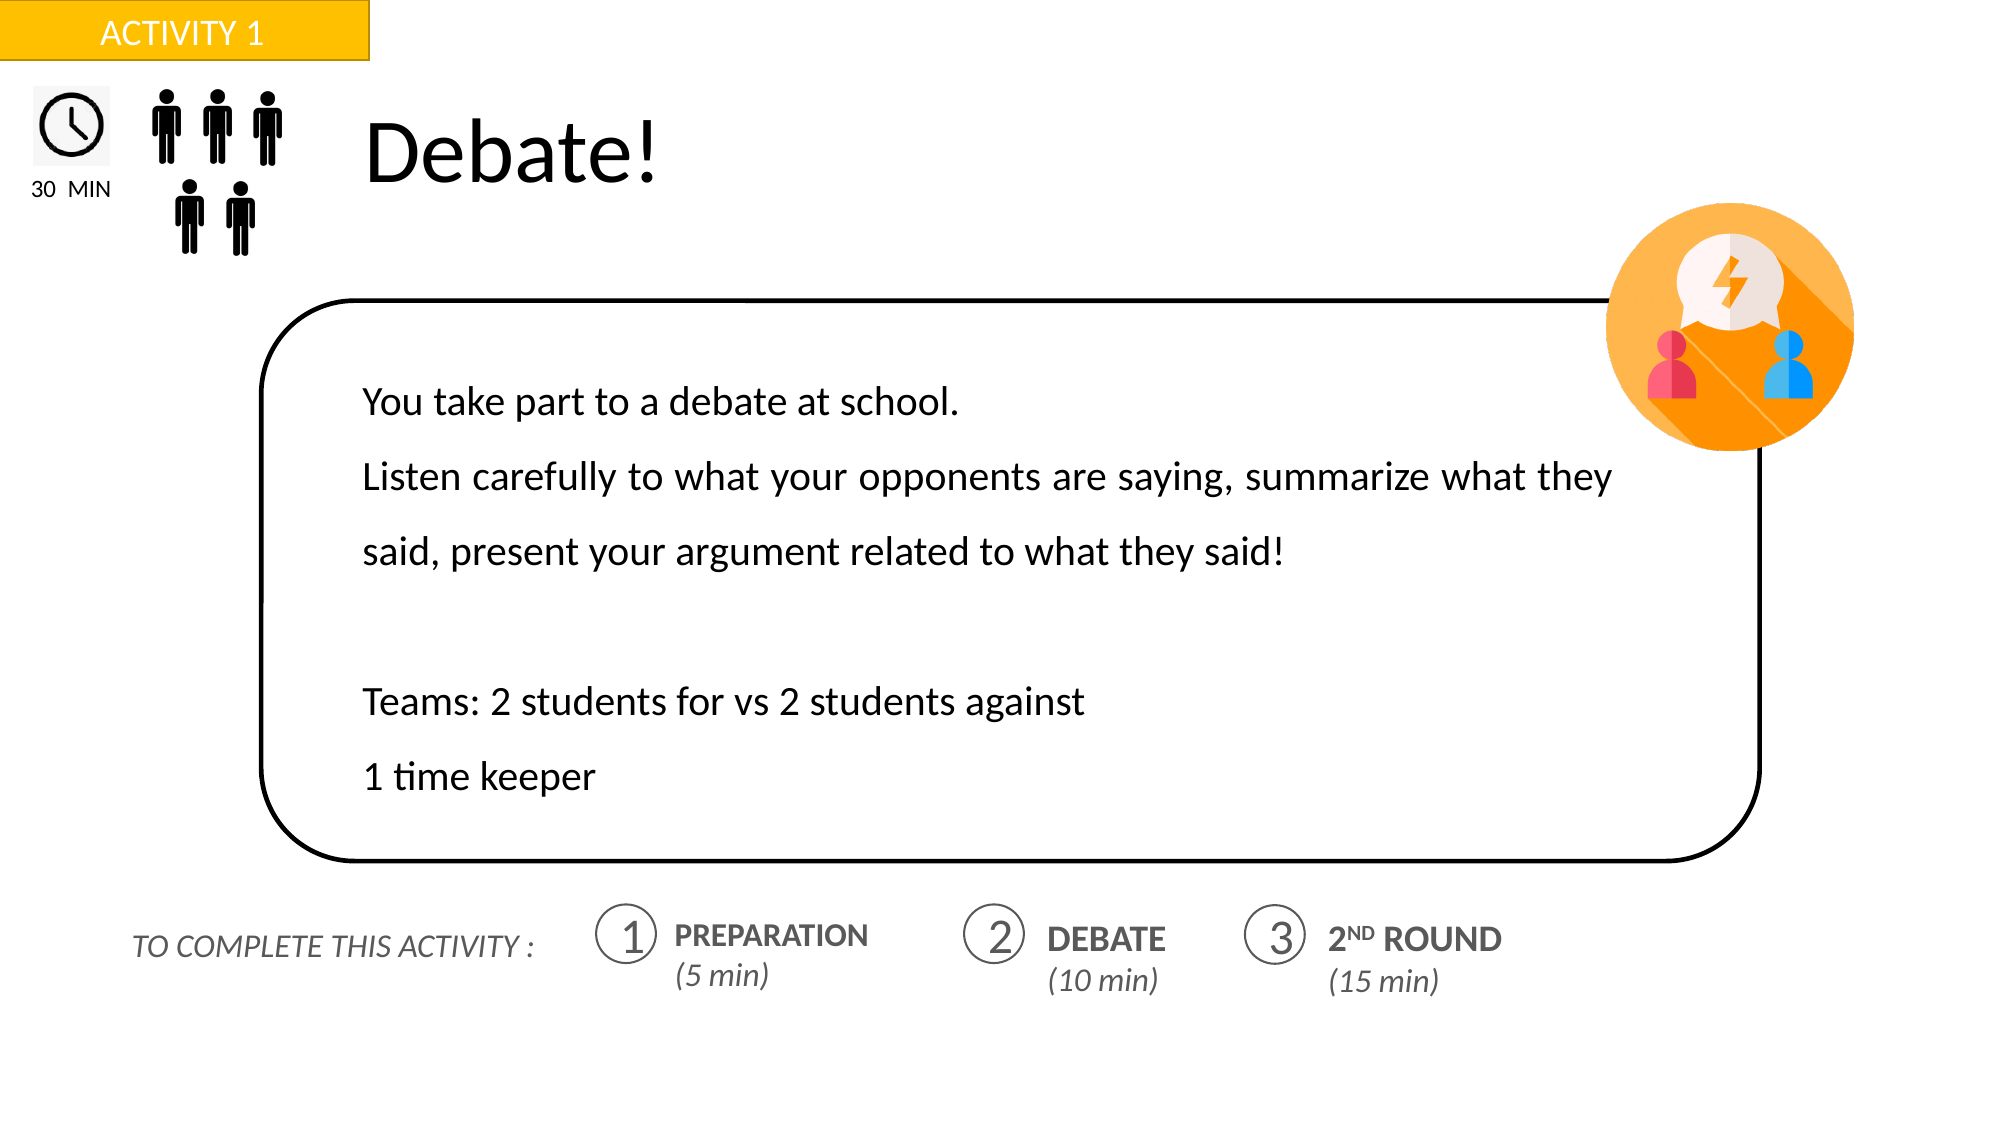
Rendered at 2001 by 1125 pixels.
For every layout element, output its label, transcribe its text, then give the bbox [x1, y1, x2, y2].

text_box 2ND ROUND (15 min) [1312, 906, 1594, 1007]
picture [32, 86, 110, 167]
text_box PREPARATION (5 min) [659, 906, 968, 1001]
picture [219, 178, 262, 261]
text_box [261, 300, 1760, 862]
text_box DEBATE (10 min) [1032, 906, 1312, 1007]
text_box ACTIVITY 1 [0, 0, 369, 60]
text_box 30 MIN [15, 164, 128, 210]
picture [1606, 202, 1854, 451]
text_box 1 [596, 904, 656, 964]
picture [146, 86, 188, 169]
text_box TO COMPLETE THIS ACTIVITY : [116, 917, 558, 972]
picture [247, 88, 289, 171]
text_box Debate! [349, 83, 1809, 209]
picture [169, 176, 211, 259]
picture [196, 86, 239, 169]
text_box 3 [1244, 905, 1305, 964]
text_box 2 [968, 904, 1024, 964]
